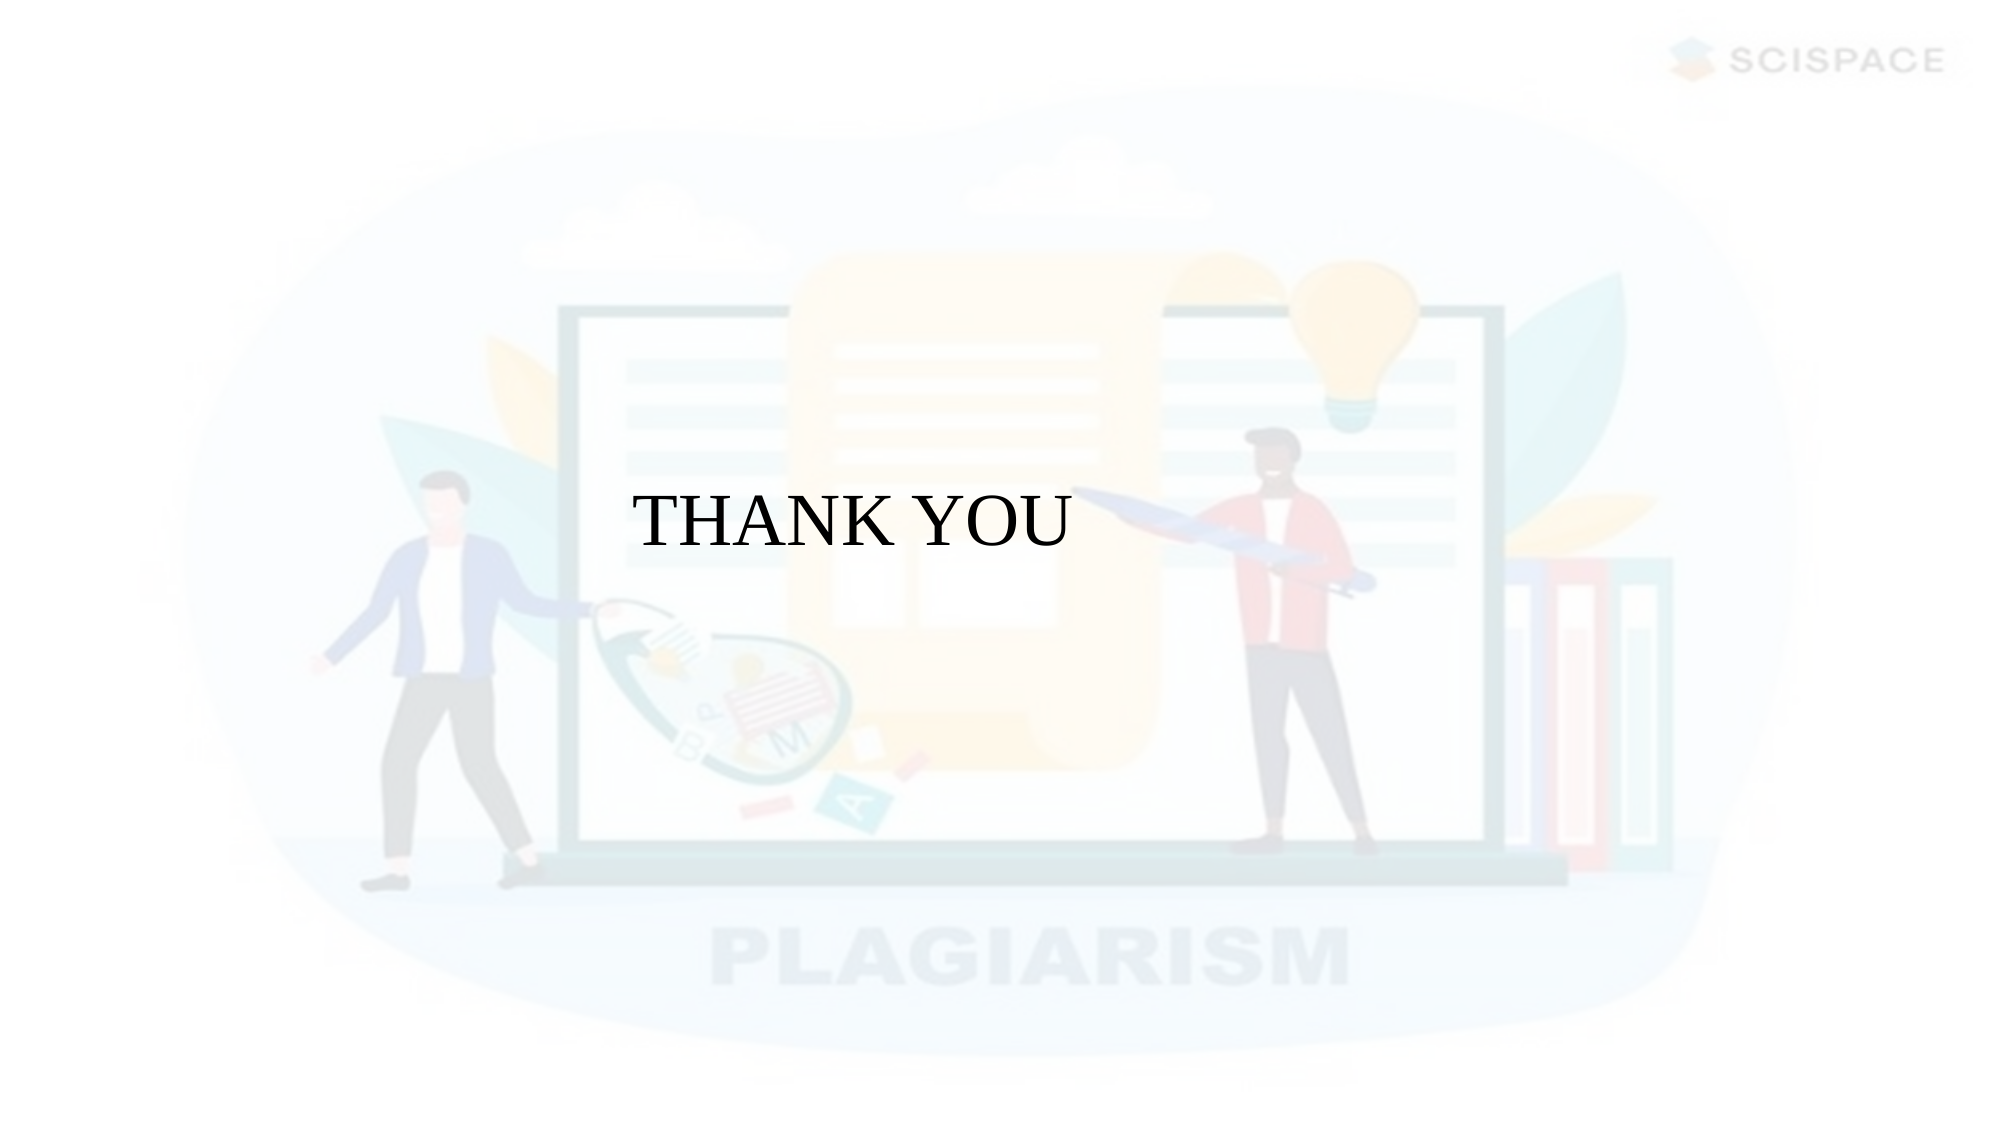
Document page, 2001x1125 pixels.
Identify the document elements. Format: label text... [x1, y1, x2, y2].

text_box THANK YOU [618, 463, 1429, 568]
